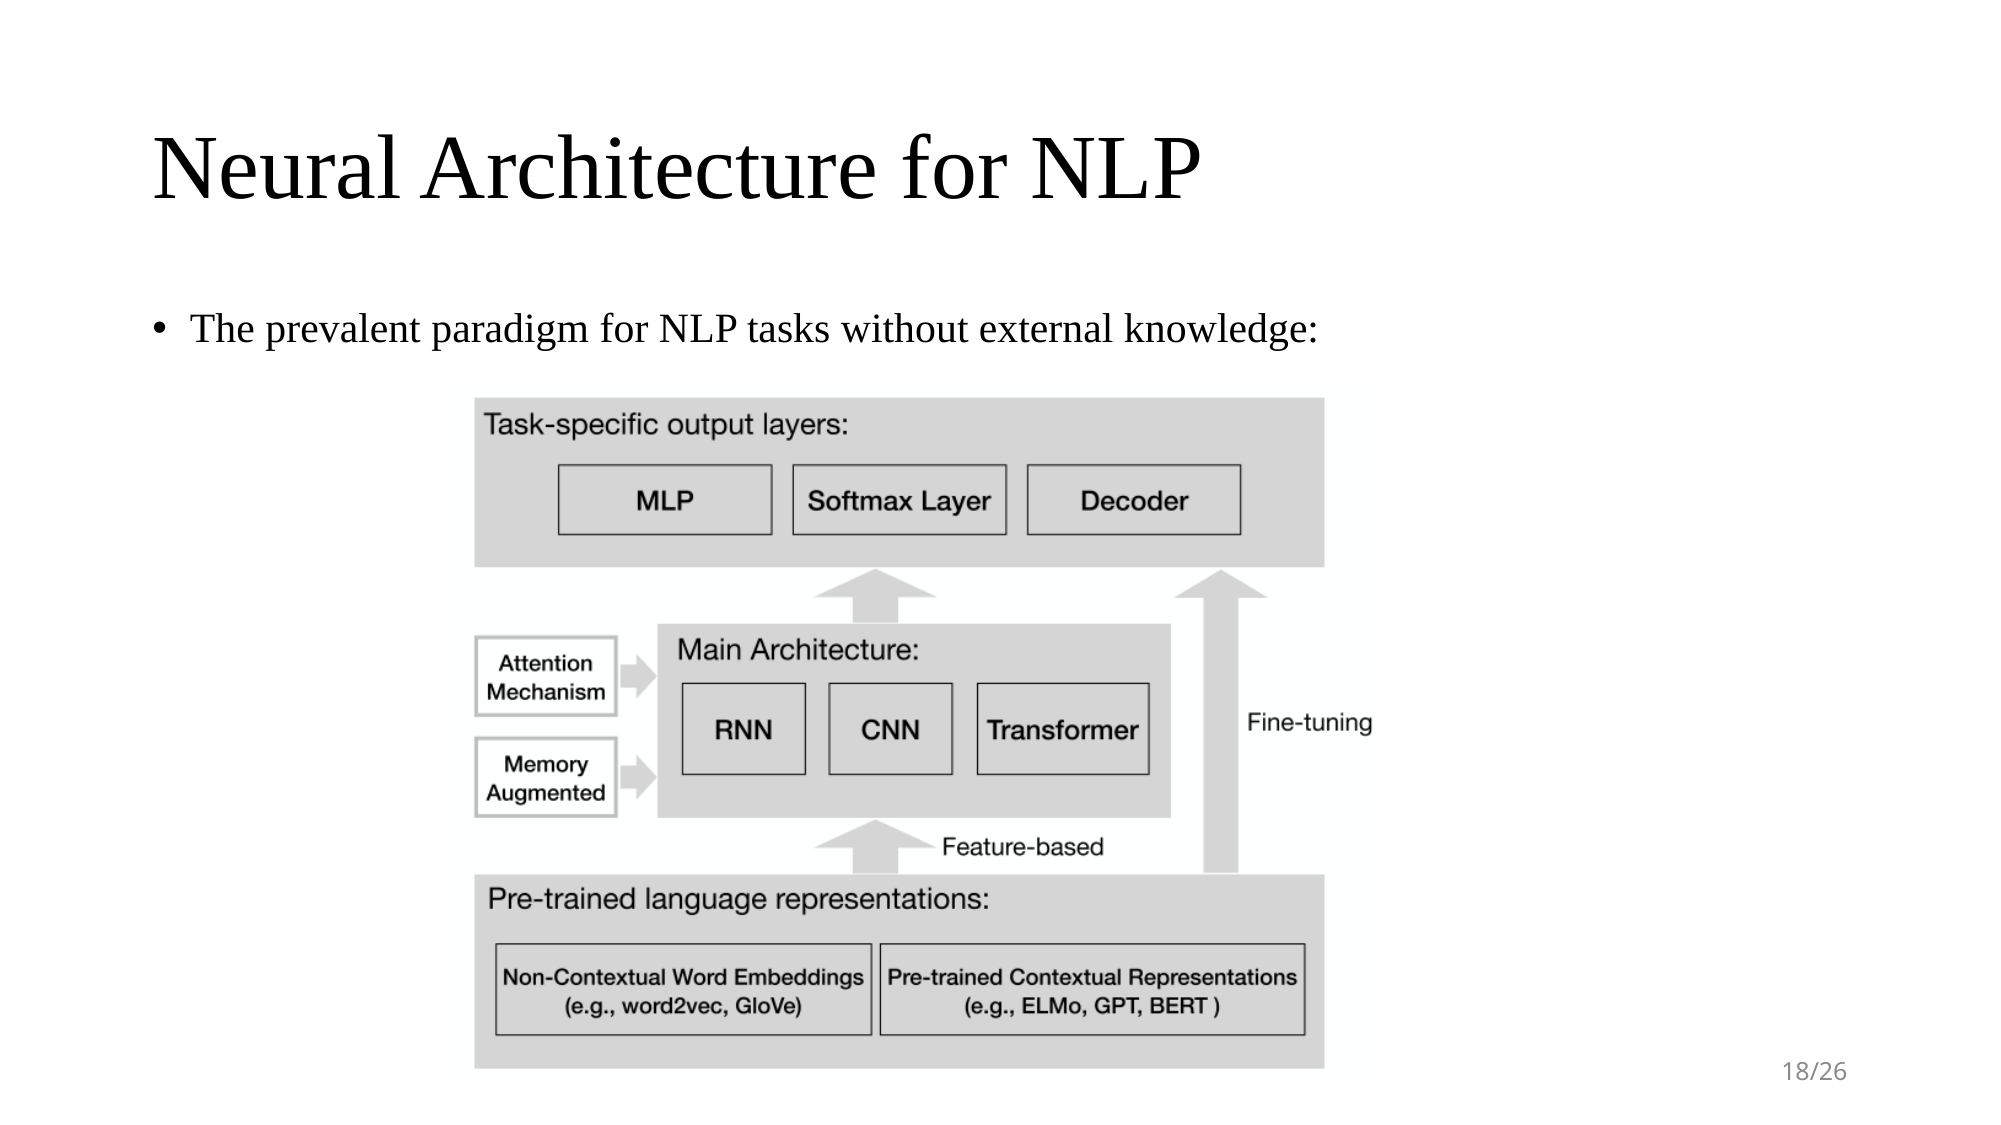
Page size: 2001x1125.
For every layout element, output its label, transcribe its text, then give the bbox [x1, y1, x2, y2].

list The prevalent paradigm for NLP tasks without external knowledge: [137, 299, 1863, 1014]
slide_number 18/26 [1412, 1042, 1863, 1103]
title Neural Architecture for NLP [137, 59, 1863, 278]
picture [450, 383, 1375, 1097]
